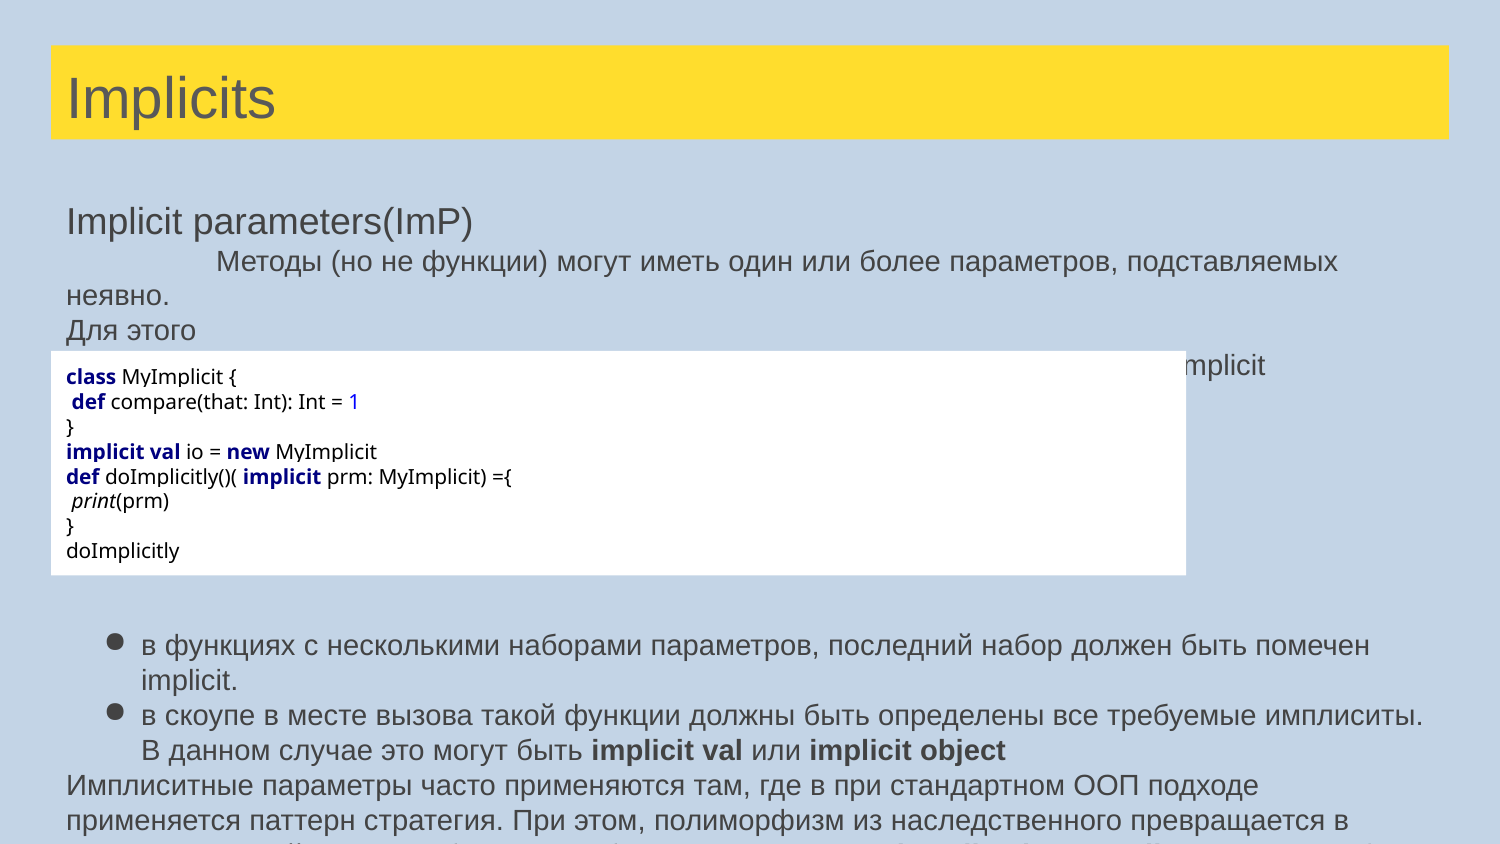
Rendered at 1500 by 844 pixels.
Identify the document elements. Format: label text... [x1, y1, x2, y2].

text_box class MyImplicit { def compare(that: Int): Int = 1 } implicit val io = new MyImplicit def doImplicitly()( implicit prm: MyImplicit) ={ print(prm) } doImplicitly [51, 350, 1187, 576]
text_box Implicit parameters(ImP) Методы (но не функции) могут иметь один или более параметров, подставляемых неявно. Для этого в функции с одним набором параметров, весь набор должен быть помечен implicit в функциях с несколькими наборами параметров, последний набор должен быть помечен implicit. в скоупе в месте вызова такой функции должны быть определены все требуемые имплиситы. В данном случае это могут быть implicit val или implicit object Имплиситные параметры часто применяются там, где в при стандартном ООП подходе применяется паттерн стратегия. При этом, полиморфизм из наследственного превращается в параметрический, что дает большую гибкость. Пример : scala.collection.SeqLike, метод sorted [51, 181, 1449, 612]
title Implicits [51, 45, 1449, 140]
